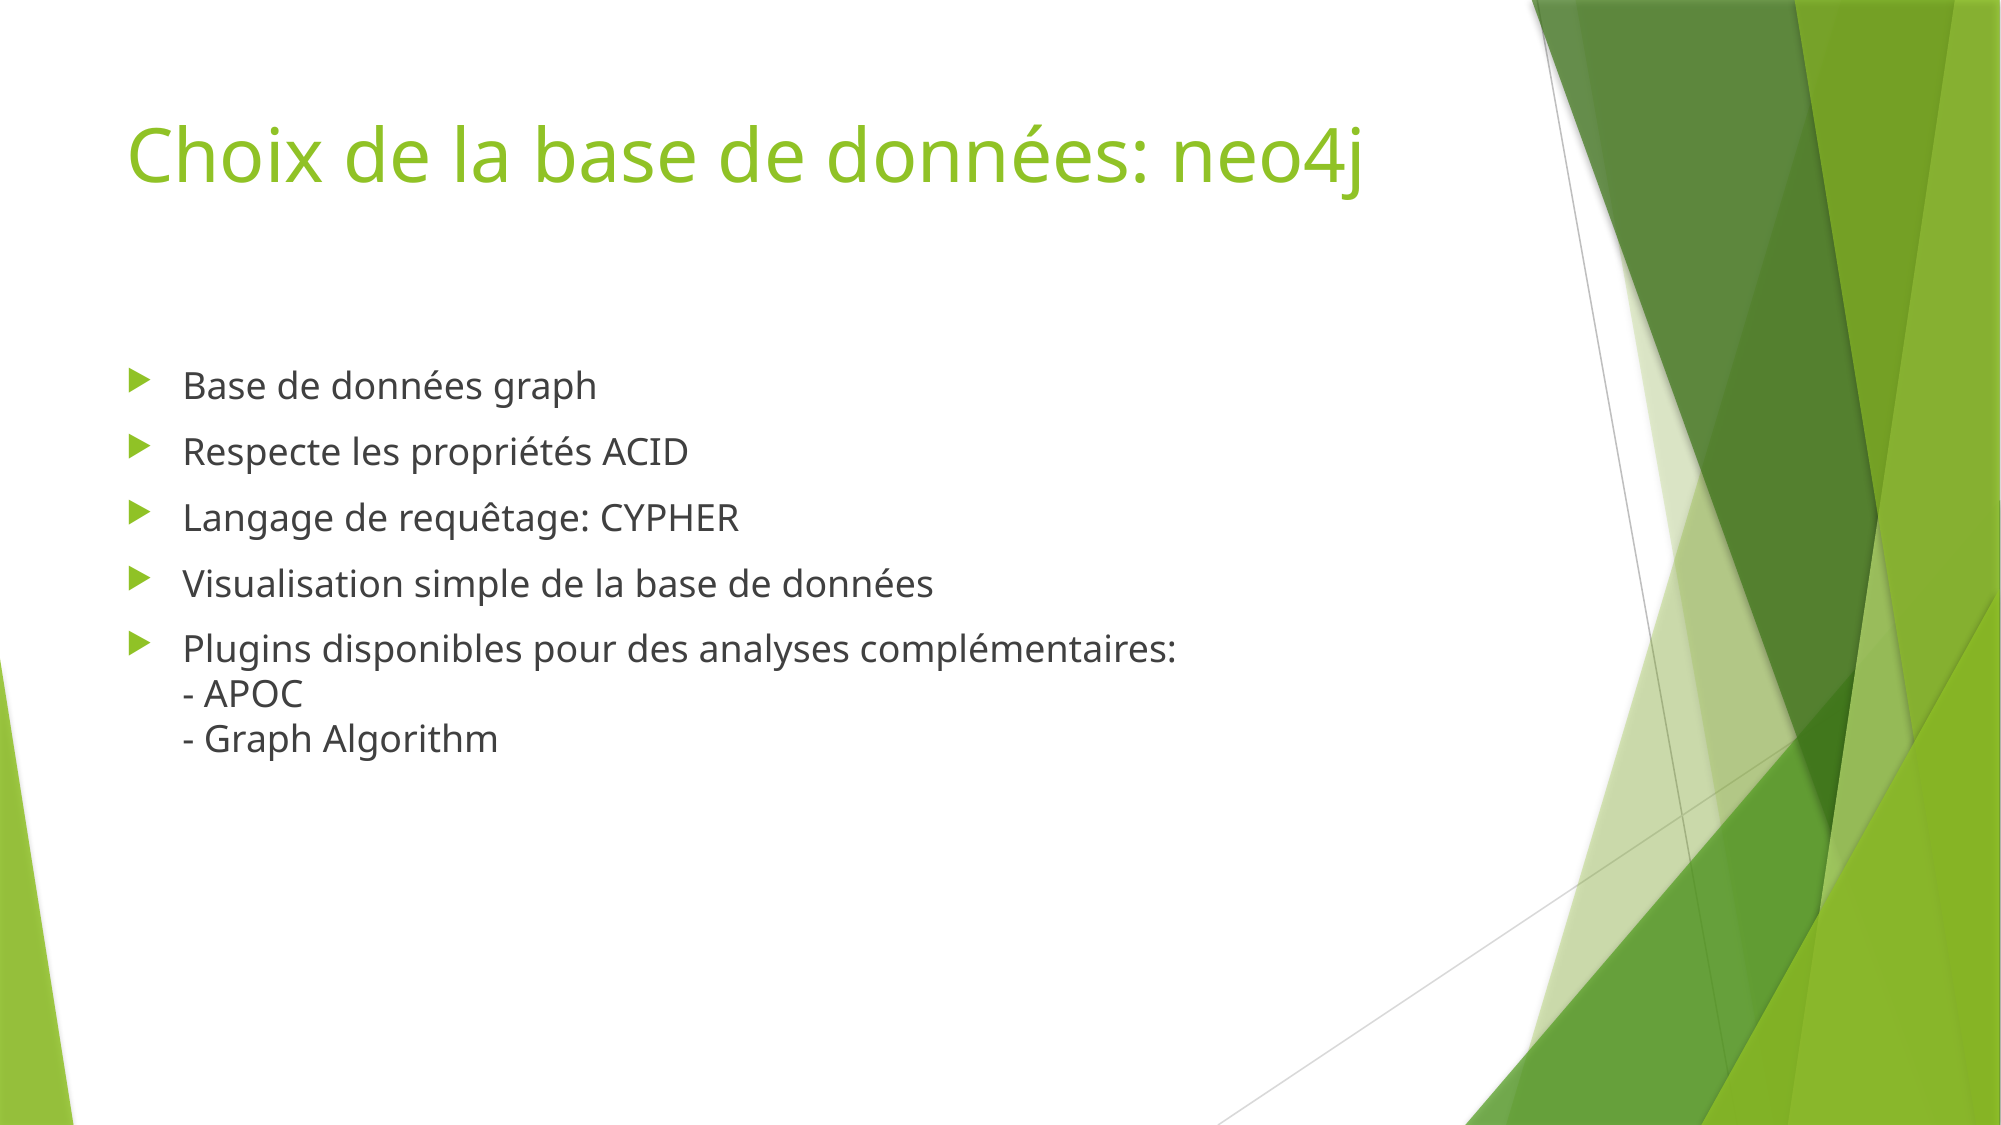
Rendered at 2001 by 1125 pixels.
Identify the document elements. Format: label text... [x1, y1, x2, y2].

list Base de données graph Respecte les propriétés ACID Langage de requêtage: CYPHER Visualisation simple de la base de données Plugins disponibles pour des analyses complémentaires: - APOC - Graph Algorithm [111, 354, 1522, 992]
title Choix de la base de données: neo4j [111, 99, 1522, 317]
